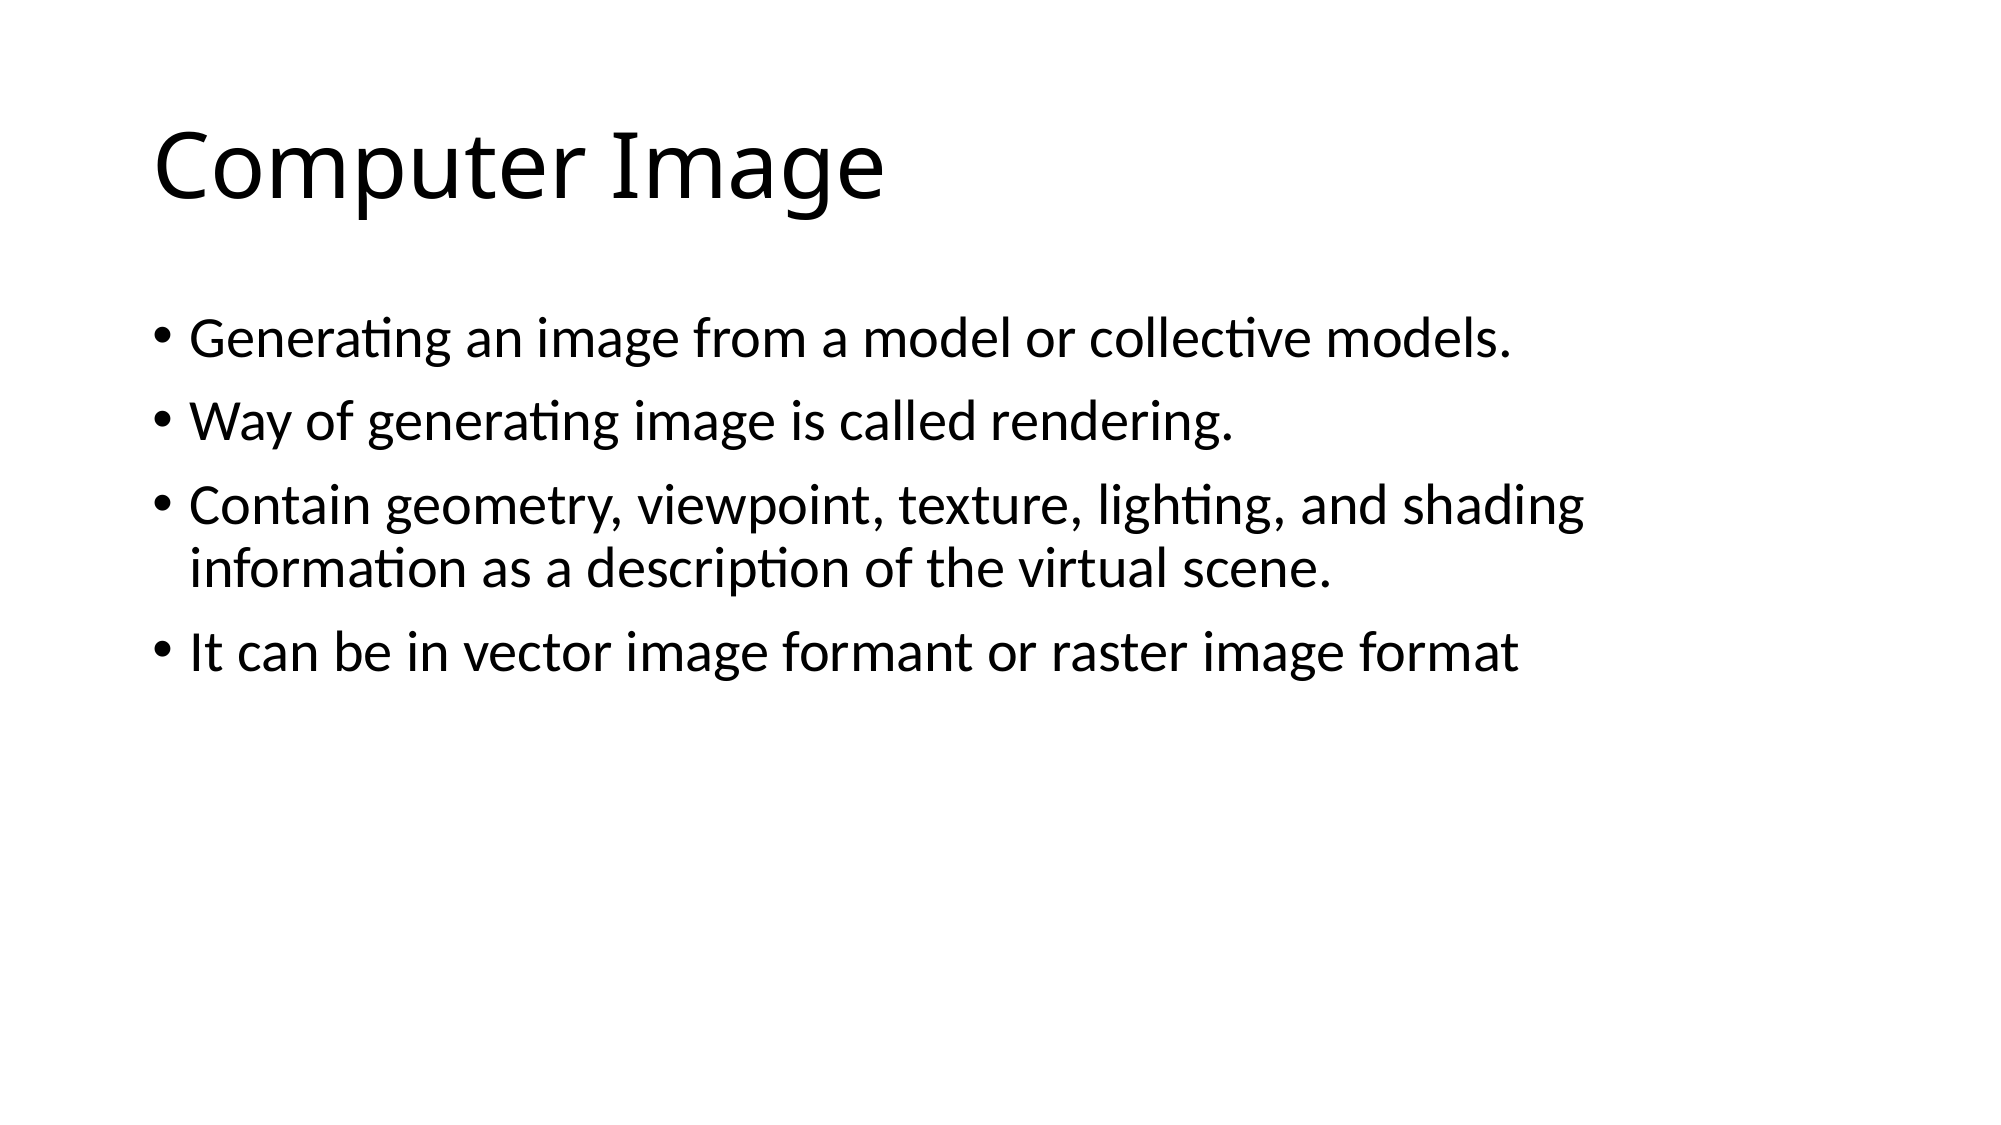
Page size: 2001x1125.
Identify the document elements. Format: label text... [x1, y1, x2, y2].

list Generating an image from a model or collective models. Way of generating image is called rendering. Contain geometry, viewpoint, texture, lighting, and shading information as a description of the virtual scene. It can be in vector image formant or raster image format [137, 299, 1863, 1014]
title Computer Image [137, 59, 1863, 278]
